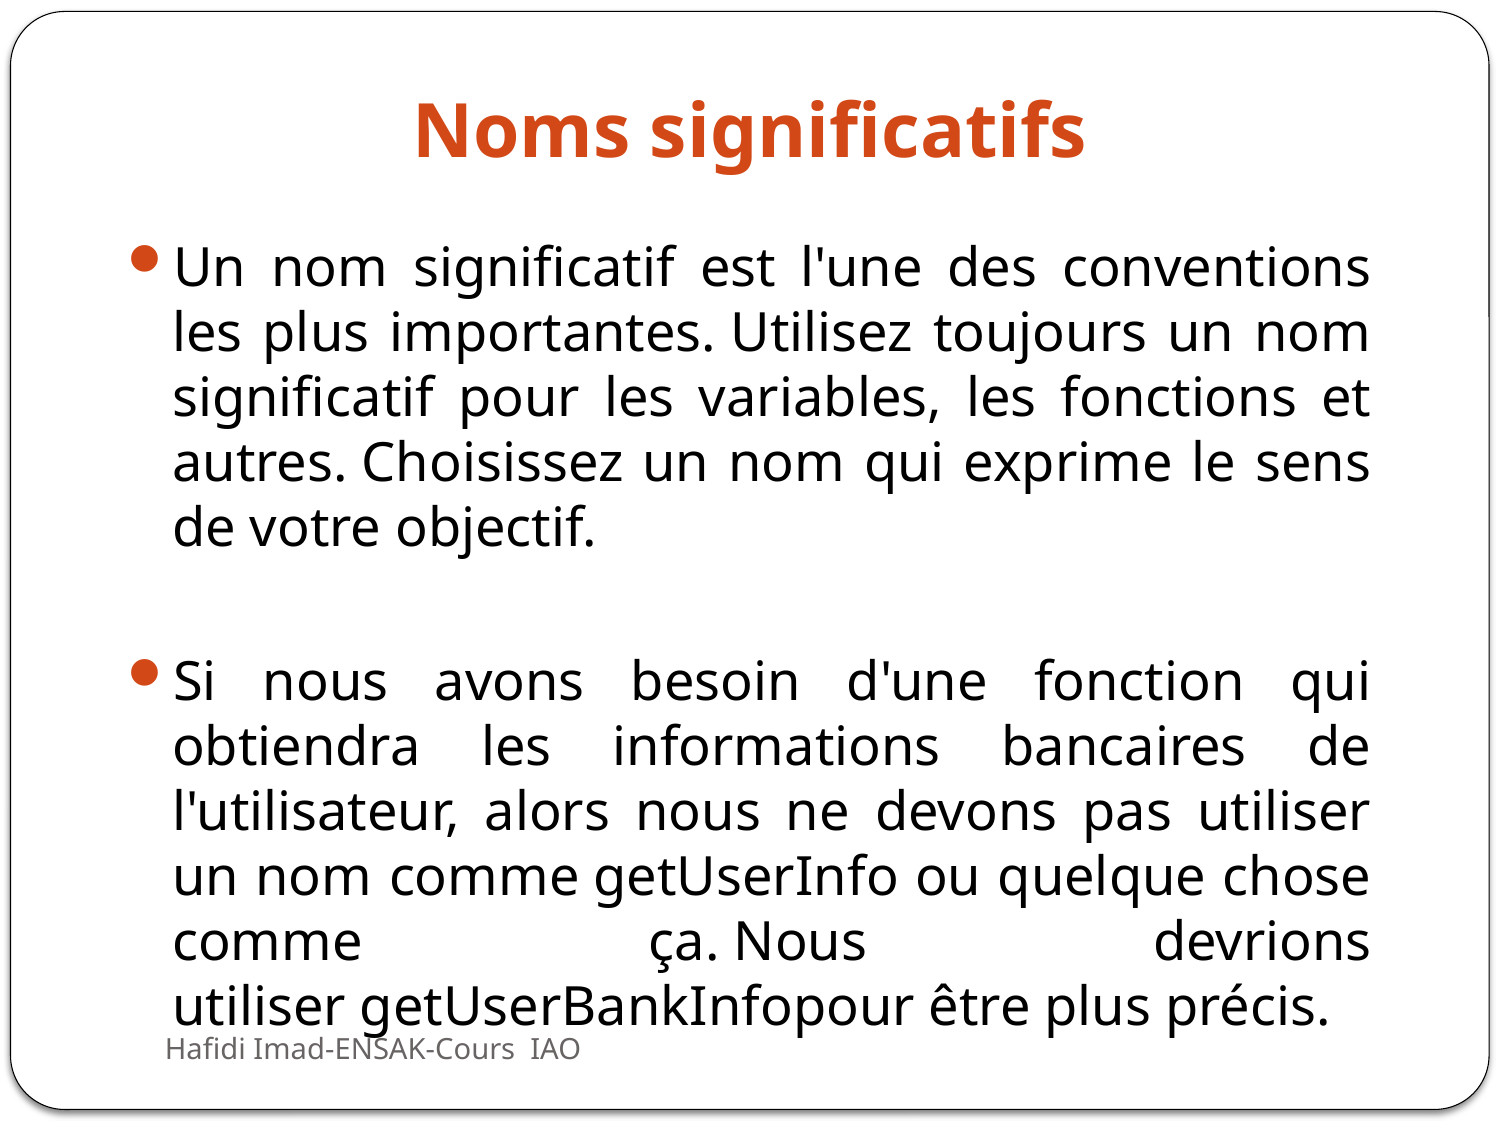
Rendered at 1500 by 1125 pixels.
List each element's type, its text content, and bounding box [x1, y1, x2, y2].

title Noms significatifs [0, 0, 1500, 188]
footer Hafidi Imad-ENSAK-Cours IAO [150, 1012, 800, 1088]
list Un nom significatif est l'une des conventions les plus importantes. Utilisez toujours un nom significatif pour les variables, les fonctions et autres. Choisissez un nom qui exprime le sens de votre objectif. Si nous avons besoin d'une fonction qui obtiendra les informations bancaires de l'utilisateur, alors nous ne devons pas utiliser un nom comme getUserInfo ou quelque chose comme ça. Nous devrions utiliser getUserBankInfopour être plus précis. [112, 224, 1388, 975]
